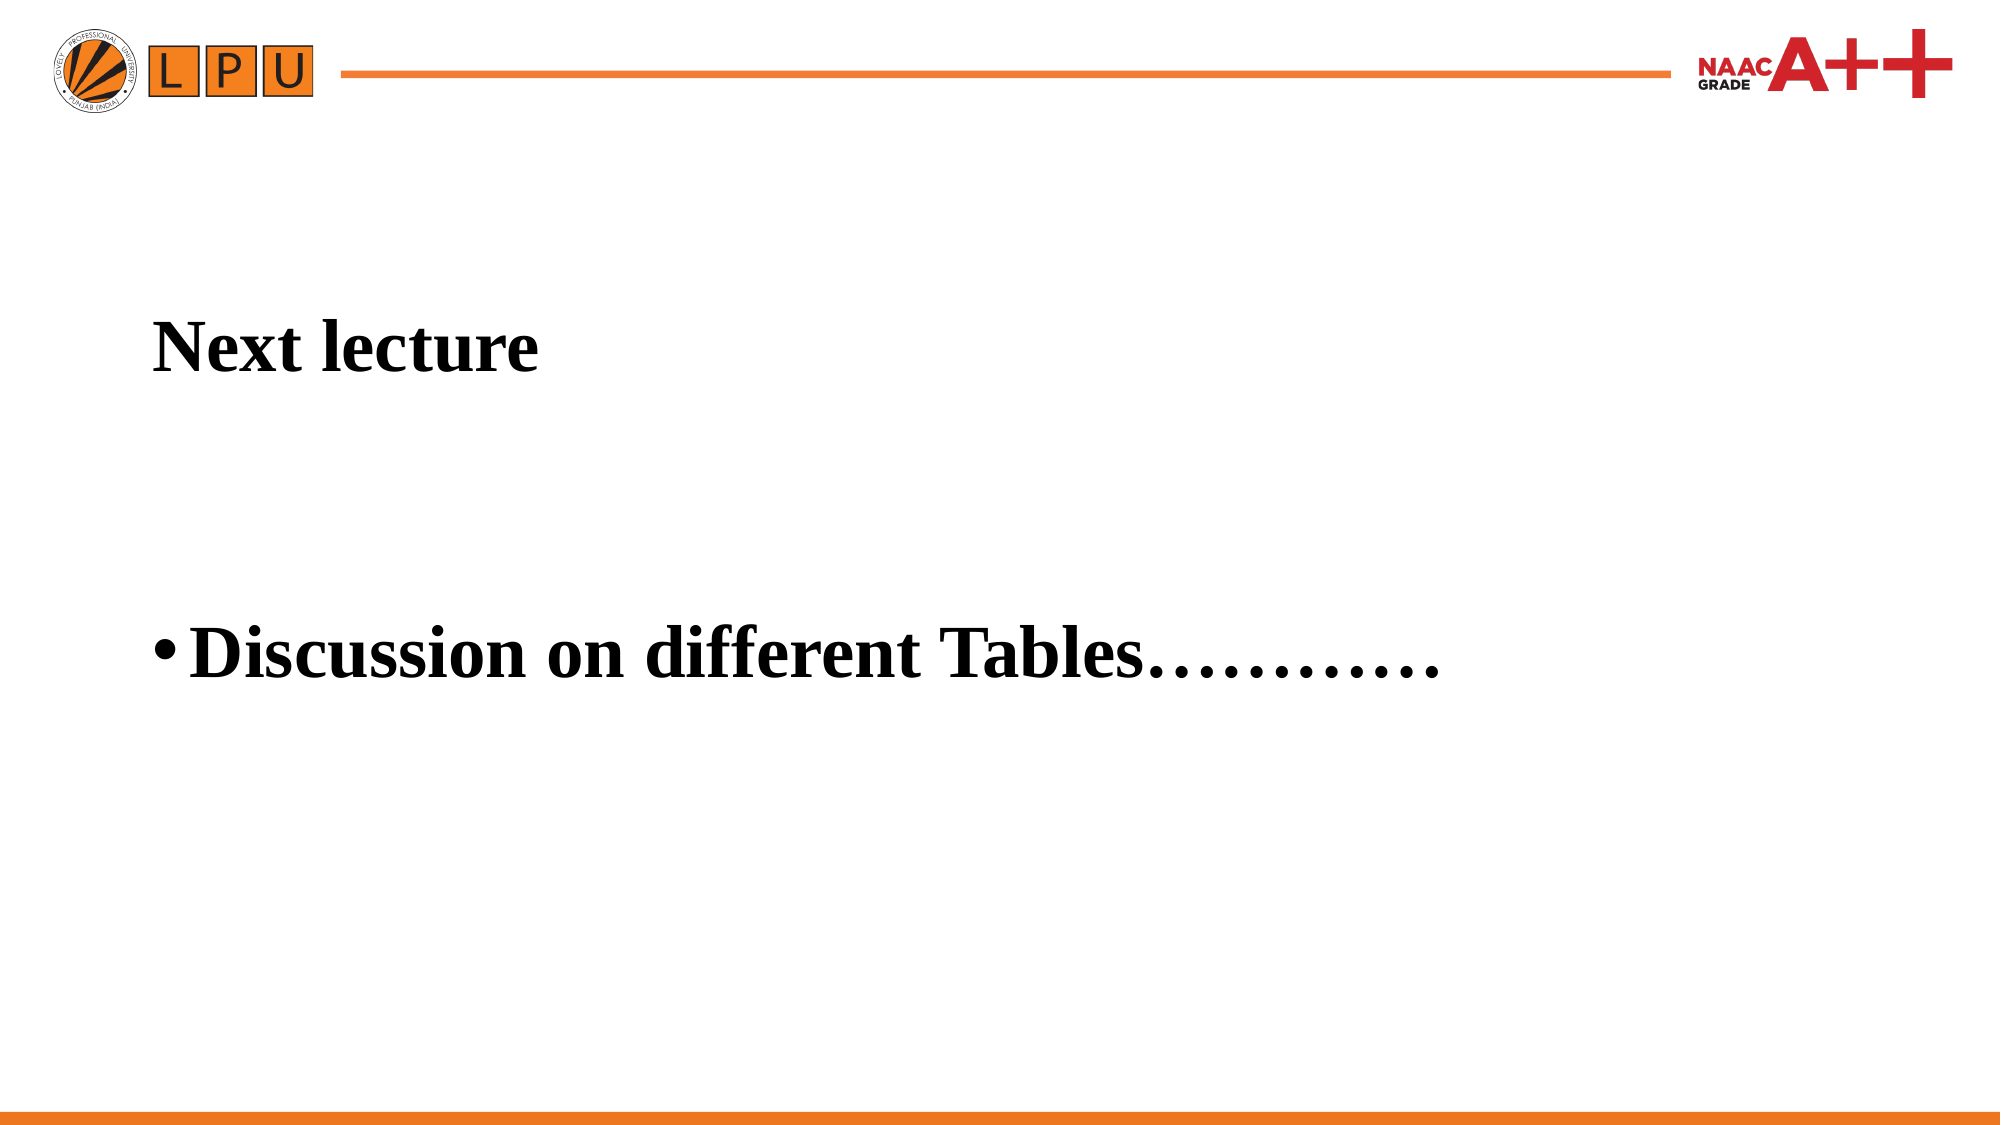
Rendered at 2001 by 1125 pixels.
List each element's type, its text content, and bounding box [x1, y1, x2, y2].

list Next lecture Discussion on different Tables………… [137, 299, 1863, 1014]
